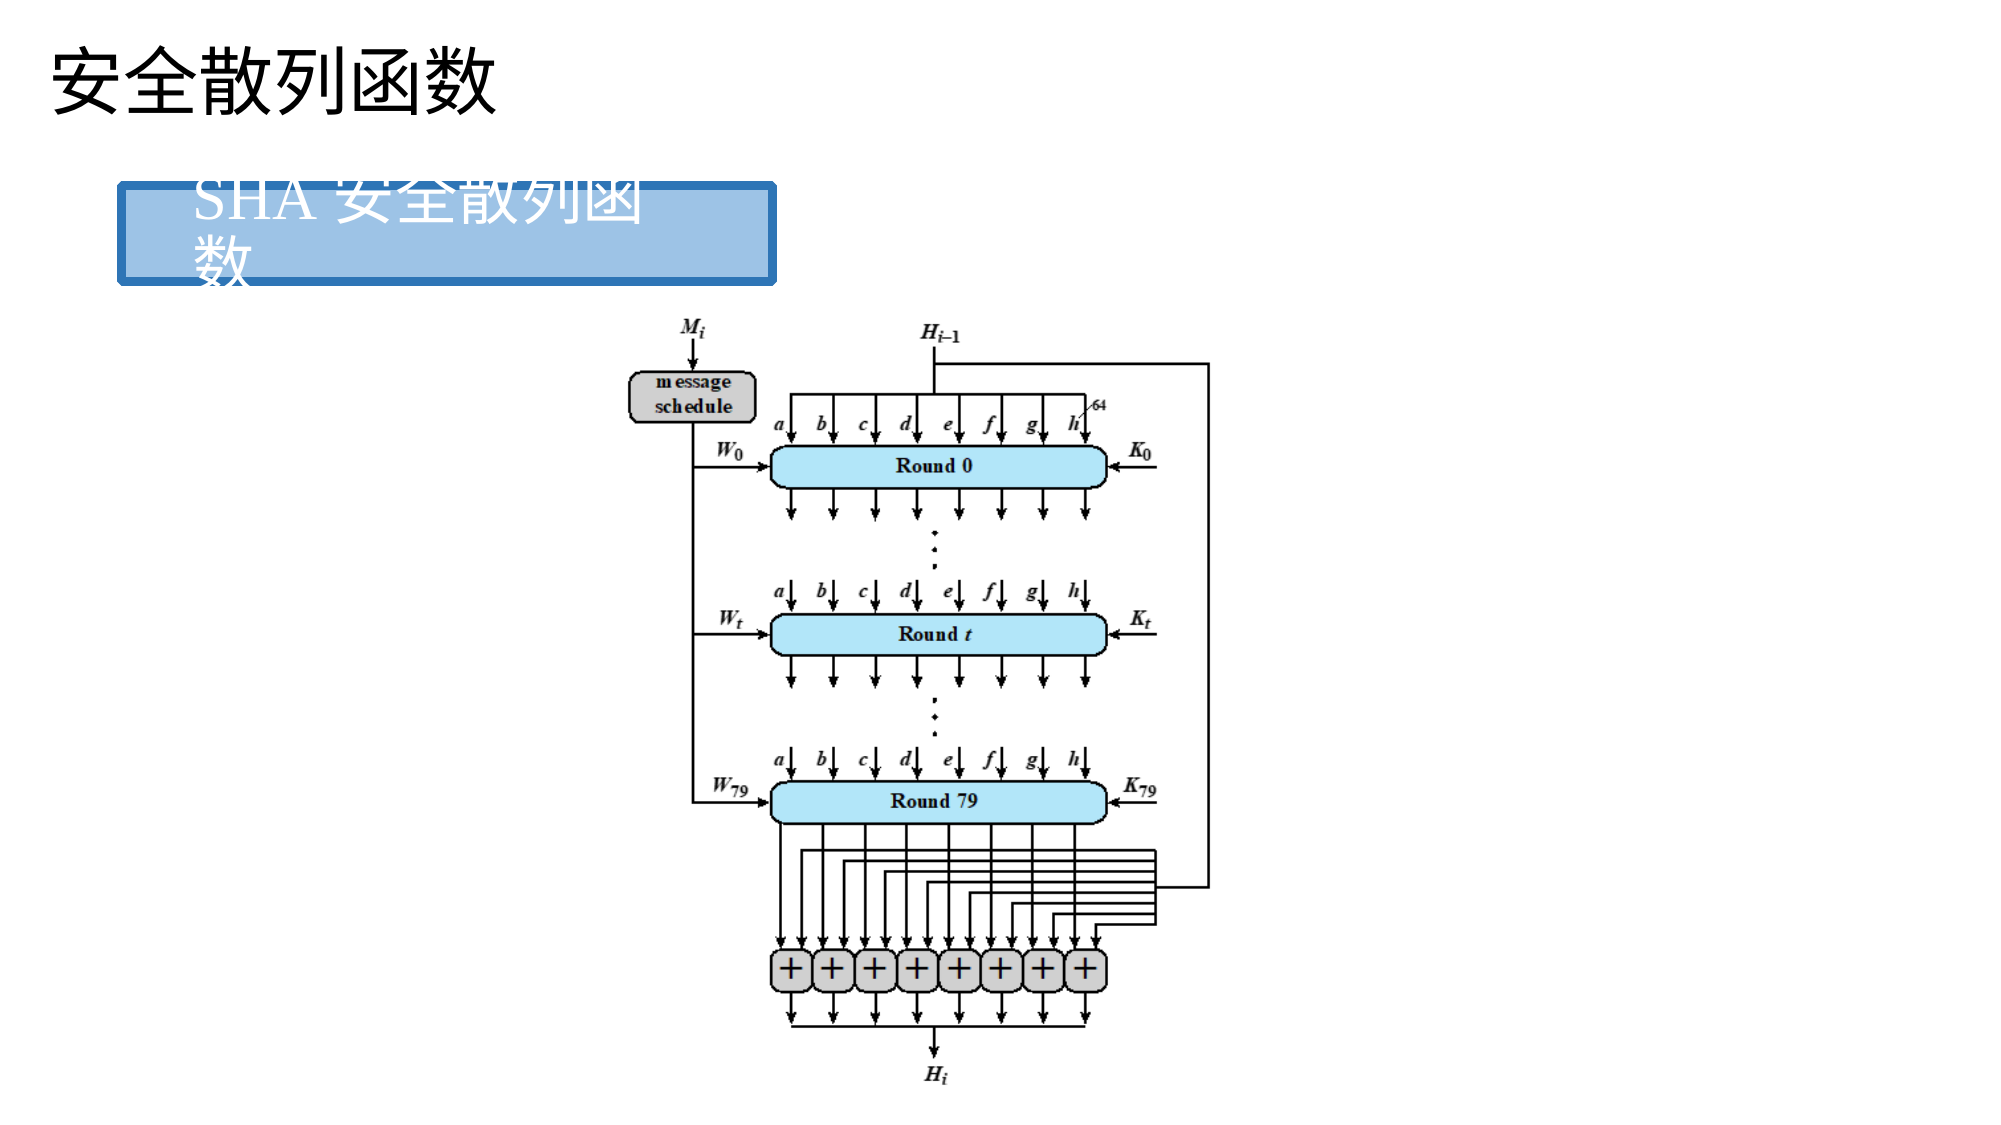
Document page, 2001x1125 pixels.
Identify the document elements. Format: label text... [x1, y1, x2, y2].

picture [615, 307, 1275, 1089]
text_box SHA安全散列函数 [121, 185, 773, 282]
text_box 安全散列函数 [31, 0, 919, 160]
